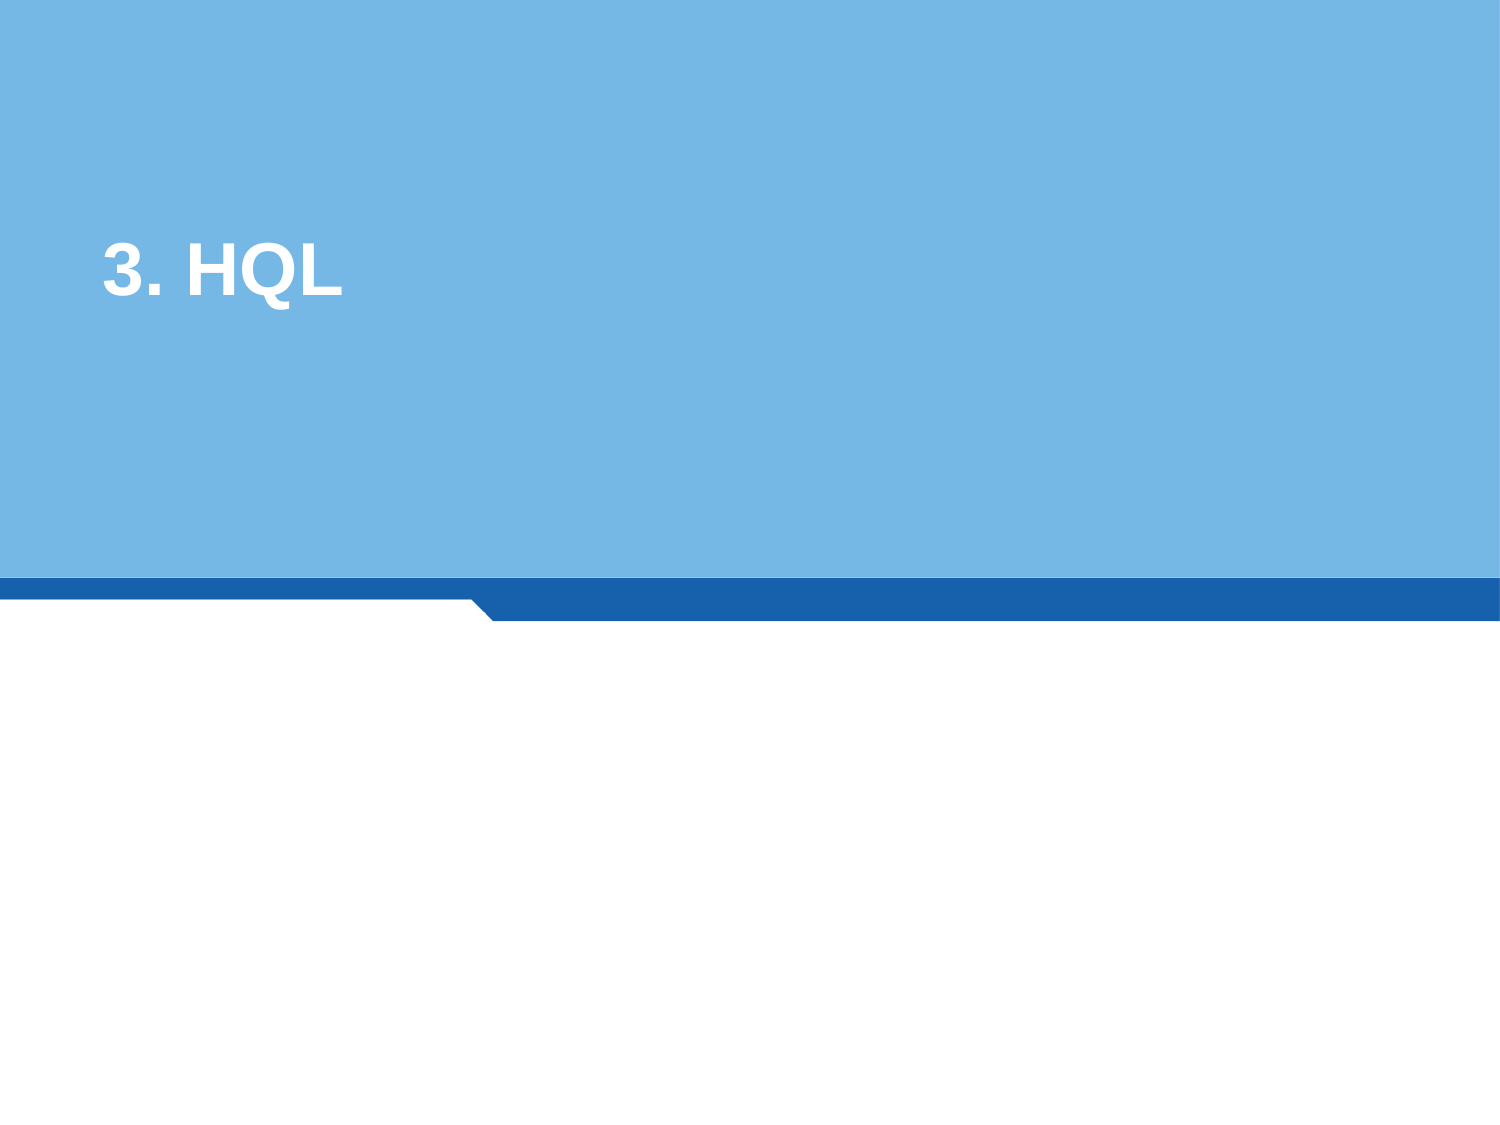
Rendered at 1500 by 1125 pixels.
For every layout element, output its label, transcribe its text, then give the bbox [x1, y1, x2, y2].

picture [0, 0, 1500, 625]
title 3. HQL [87, 133, 1363, 376]
